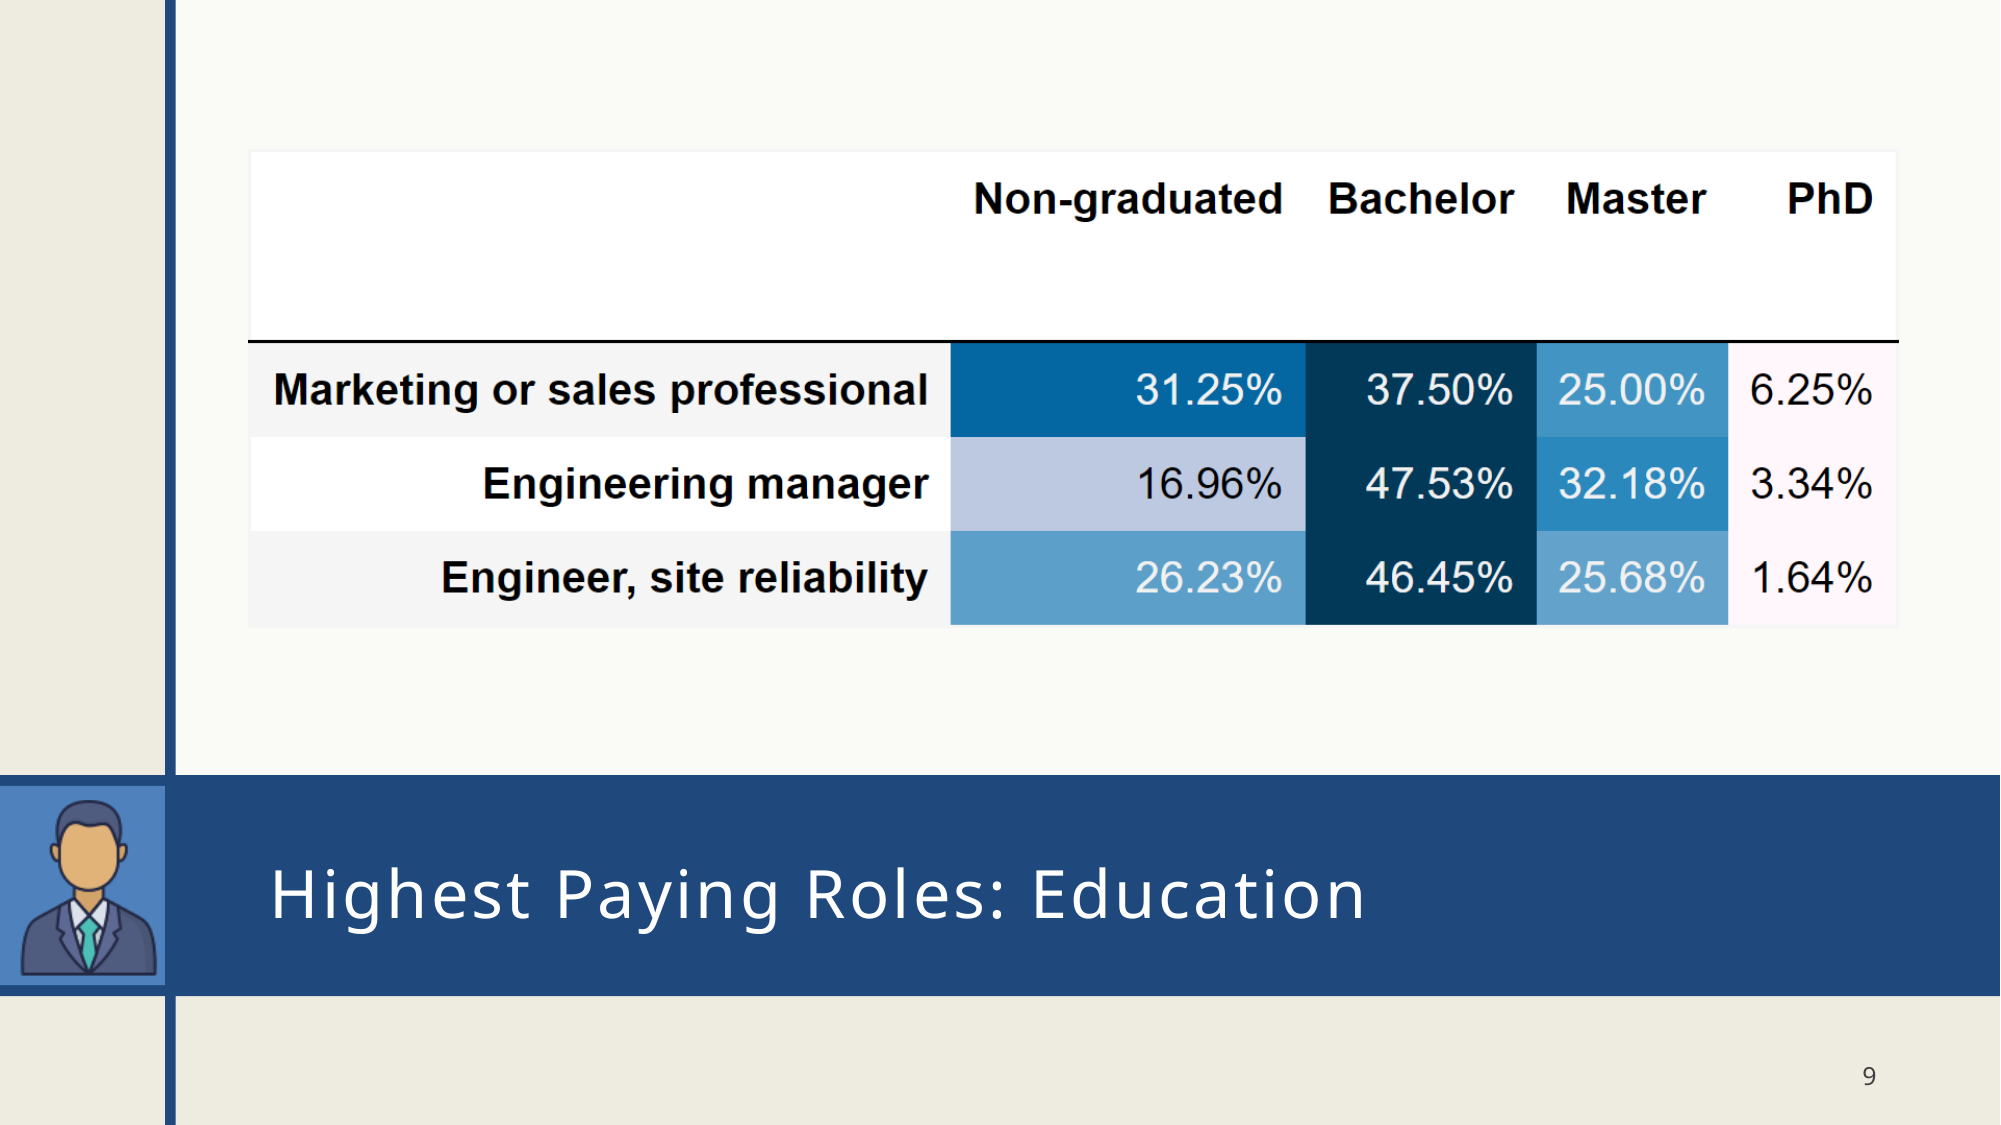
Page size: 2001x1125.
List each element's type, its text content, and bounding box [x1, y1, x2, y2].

title Highest Paying Roles: Education [251, 799, 1895, 969]
picture [0, 799, 178, 977]
slide_number 9 [1733, 1035, 1895, 1110]
picture [247, 149, 1899, 628]
